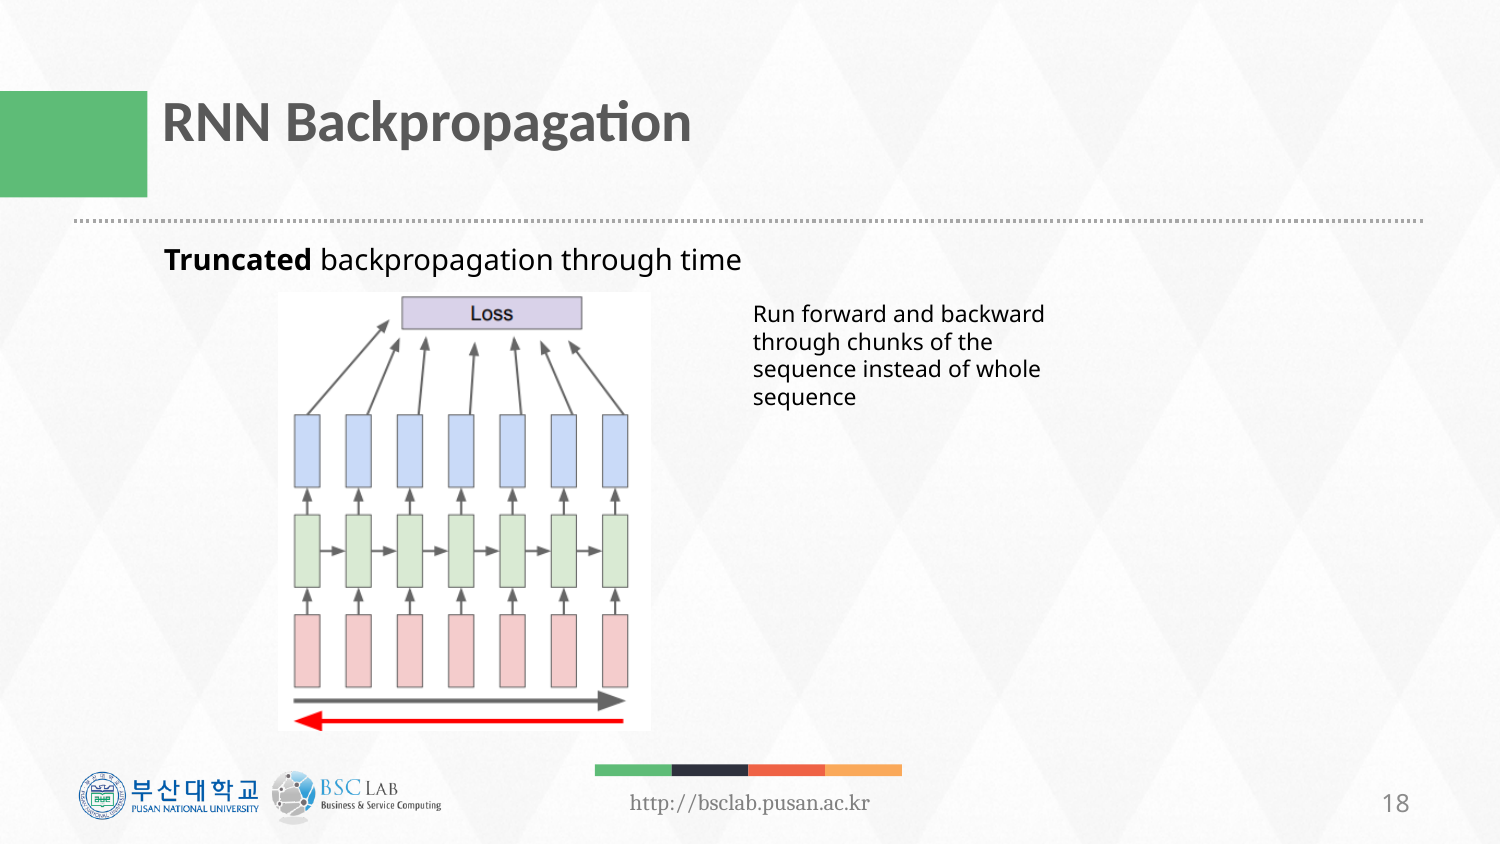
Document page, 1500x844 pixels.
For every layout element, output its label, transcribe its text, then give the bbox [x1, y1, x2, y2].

title RNN Backpropagation [147, 91, 1425, 145]
slide_number 18 [1074, 782, 1425, 827]
text_box Run forward and backward through chunks of the sequence instead of whole sequence [738, 292, 1176, 417]
picture [0, 0, 1500, 844]
text_box Truncated backpropagation through time [149, 233, 799, 284]
